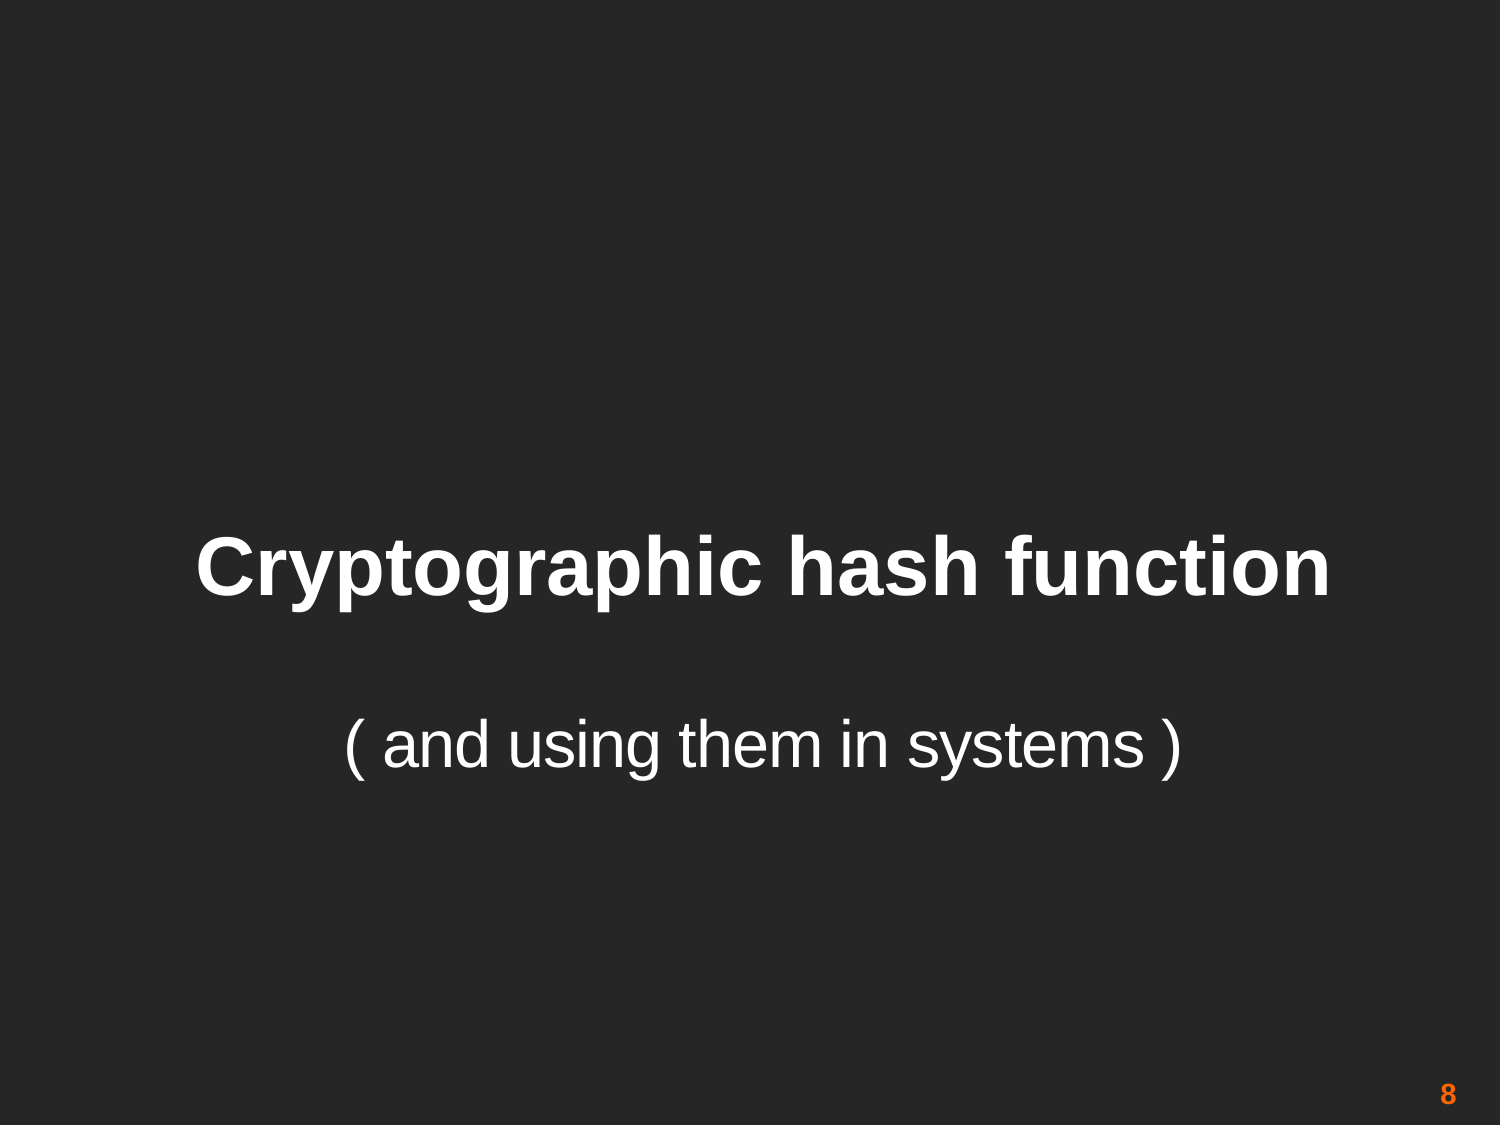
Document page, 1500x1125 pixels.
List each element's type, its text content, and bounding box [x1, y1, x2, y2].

title Cryptographic hash function [126, 466, 1402, 659]
slide_number 8 [1112, 1074, 1463, 1110]
list ( and using them in systems ) [126, 667, 1402, 830]
